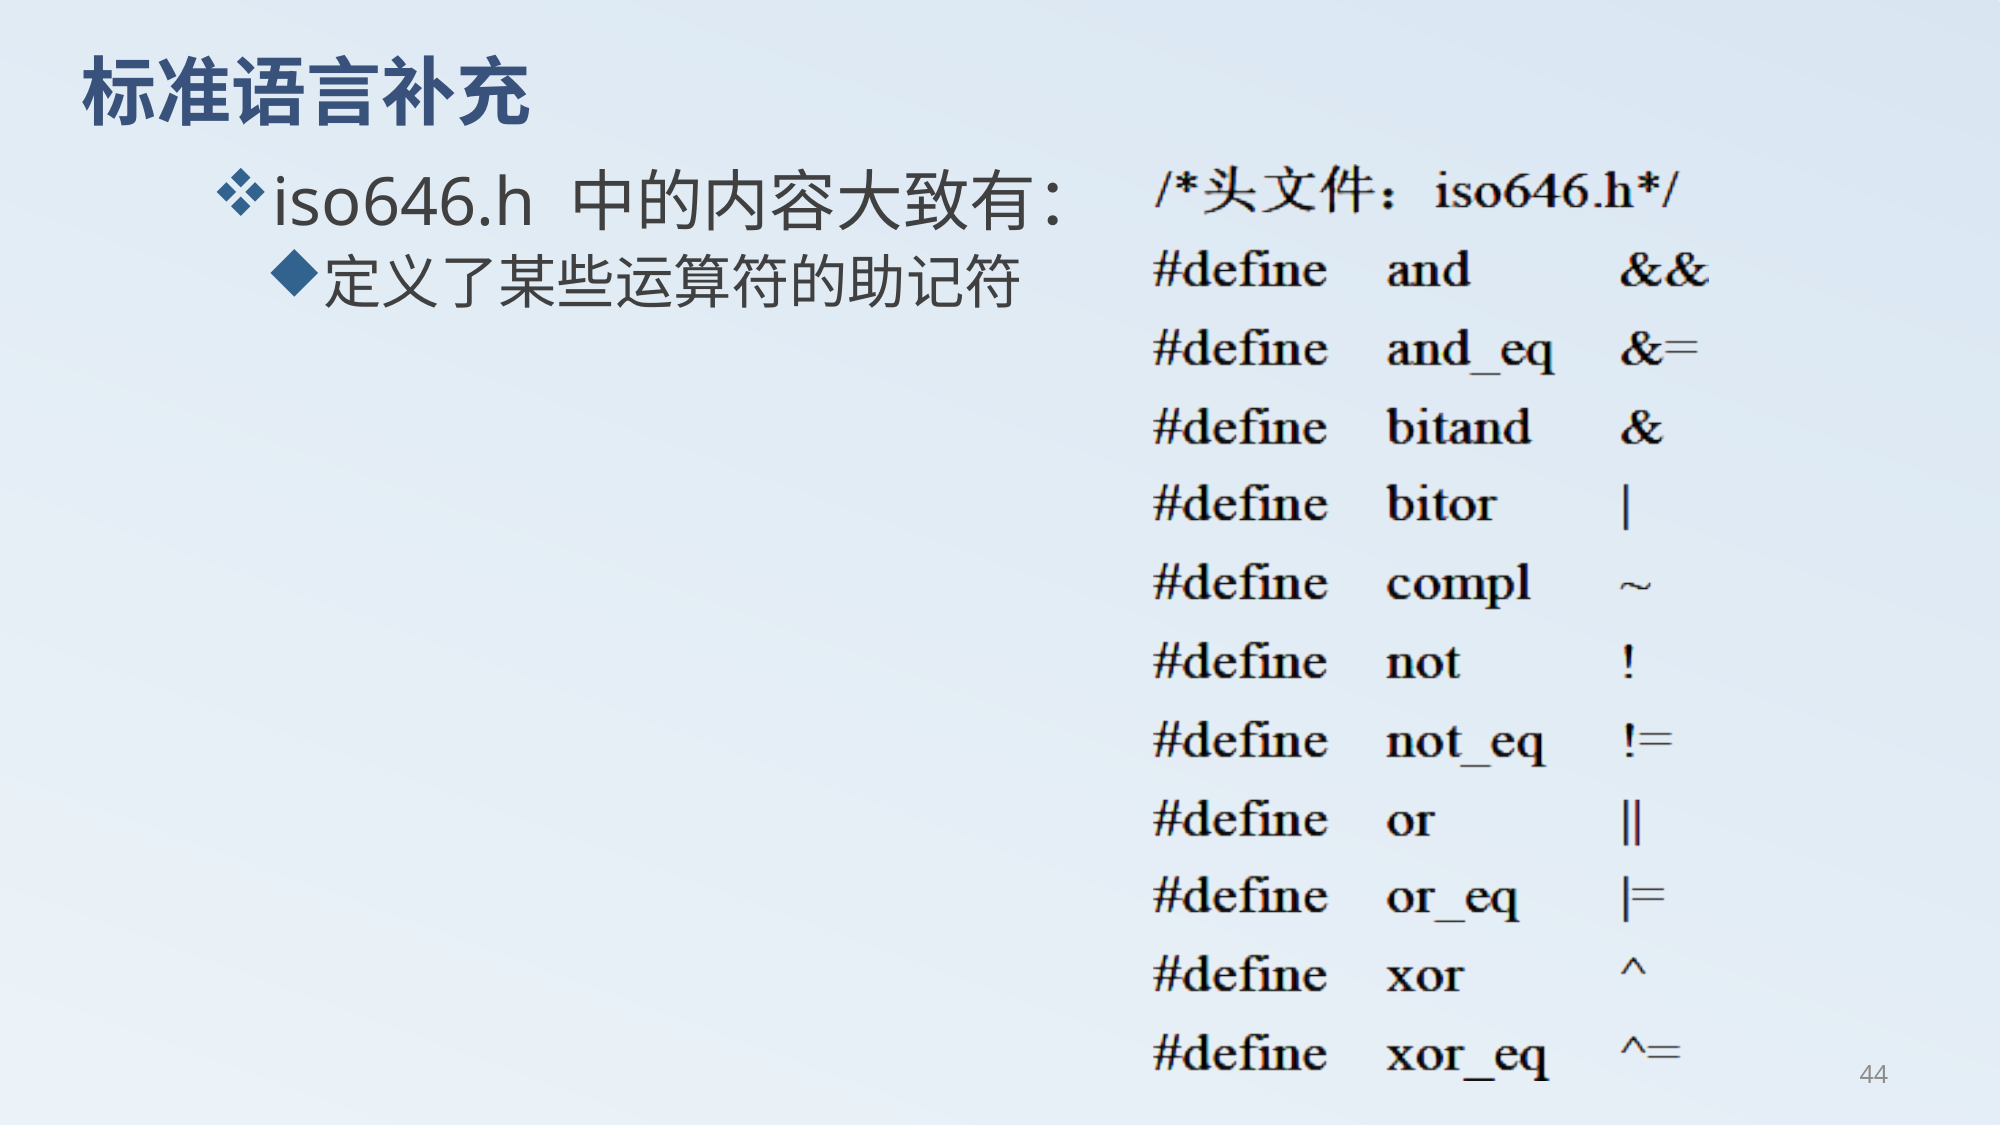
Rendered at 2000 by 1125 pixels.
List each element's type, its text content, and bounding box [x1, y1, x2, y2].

picture [1153, 164, 1709, 1081]
text_box iso646.h 中的内容大致有： 定义了某些运算符的助记符 [196, 160, 1744, 350]
title 标准语言补充 [66, 54, 1867, 197]
